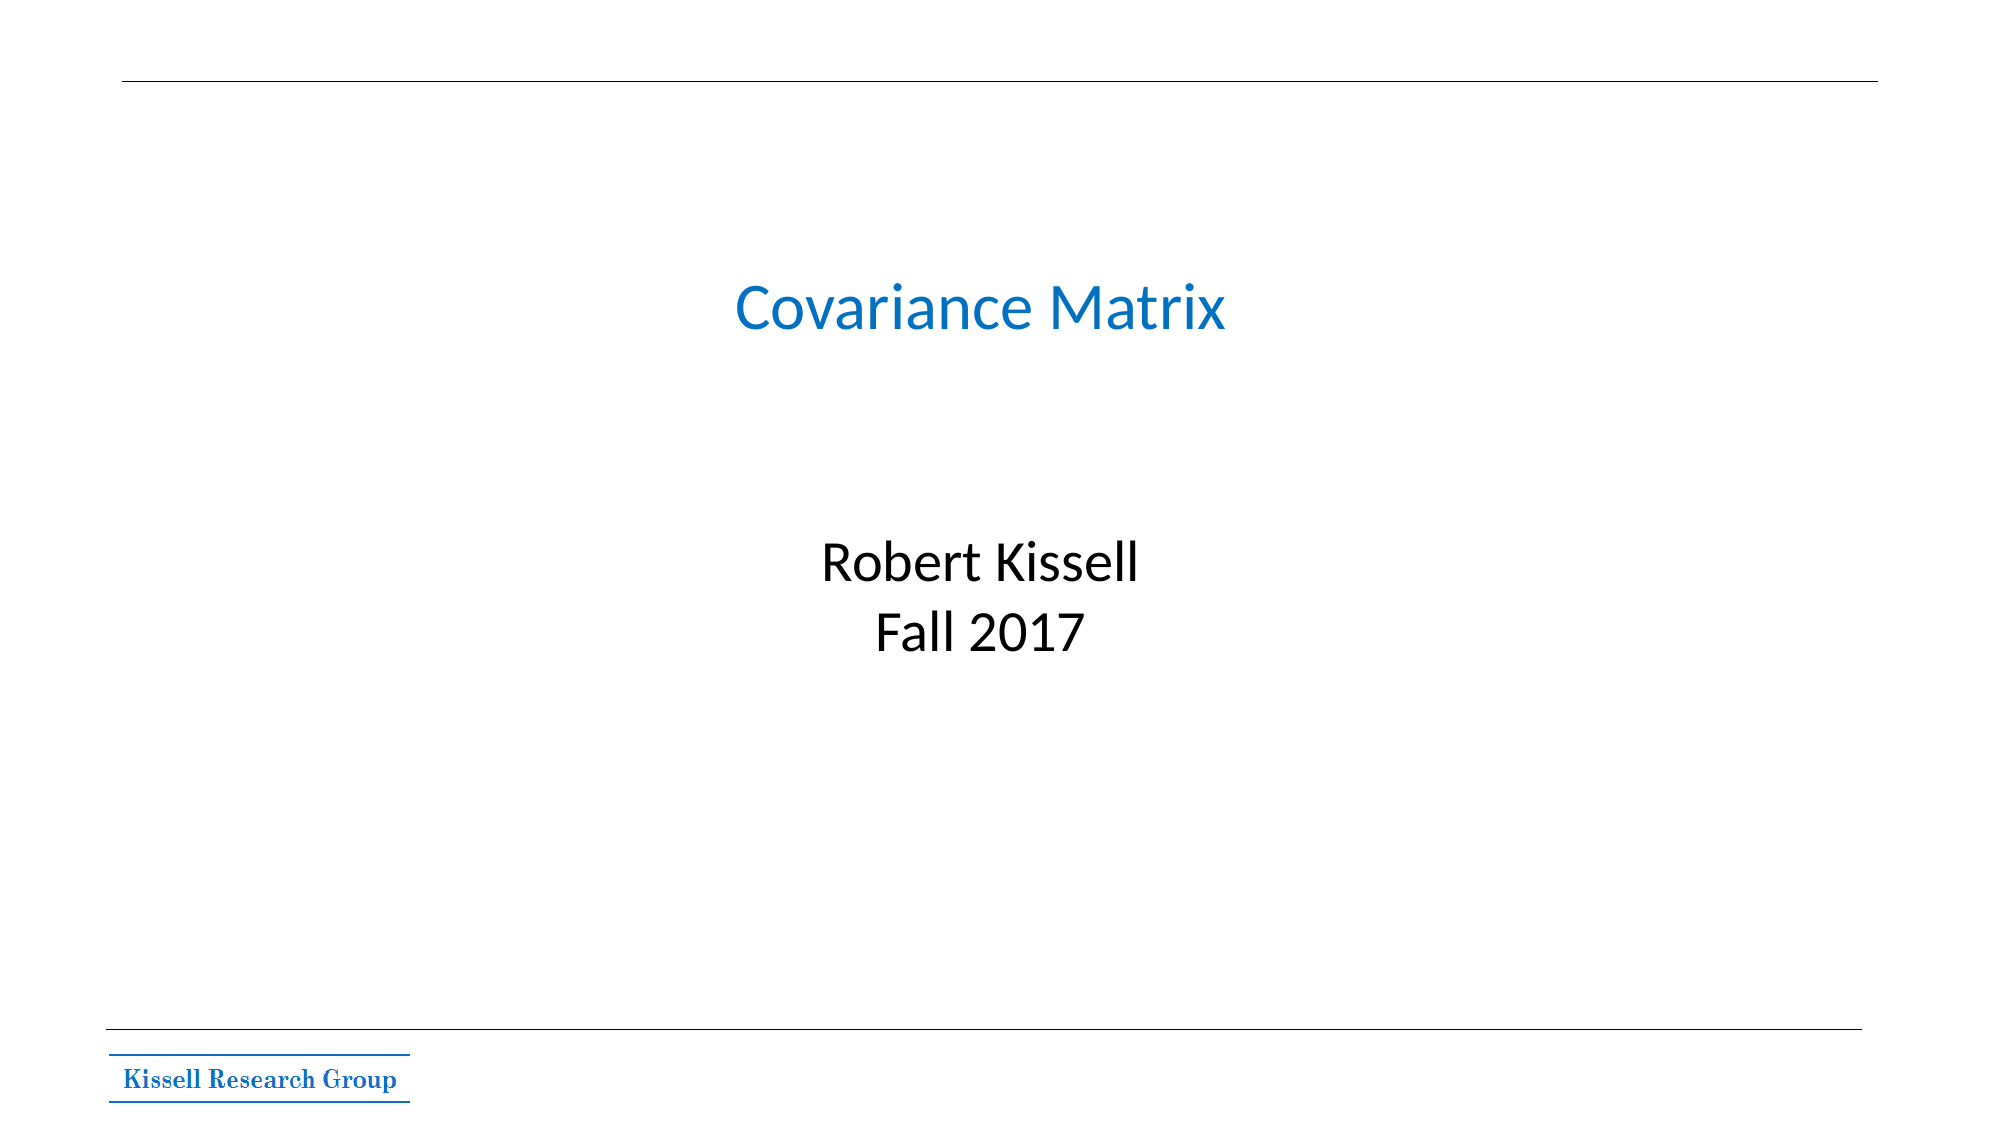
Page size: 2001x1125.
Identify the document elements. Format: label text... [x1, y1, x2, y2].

text_box Covariance Matrix Robert Kissell Fall 2017 [318, 255, 1644, 913]
